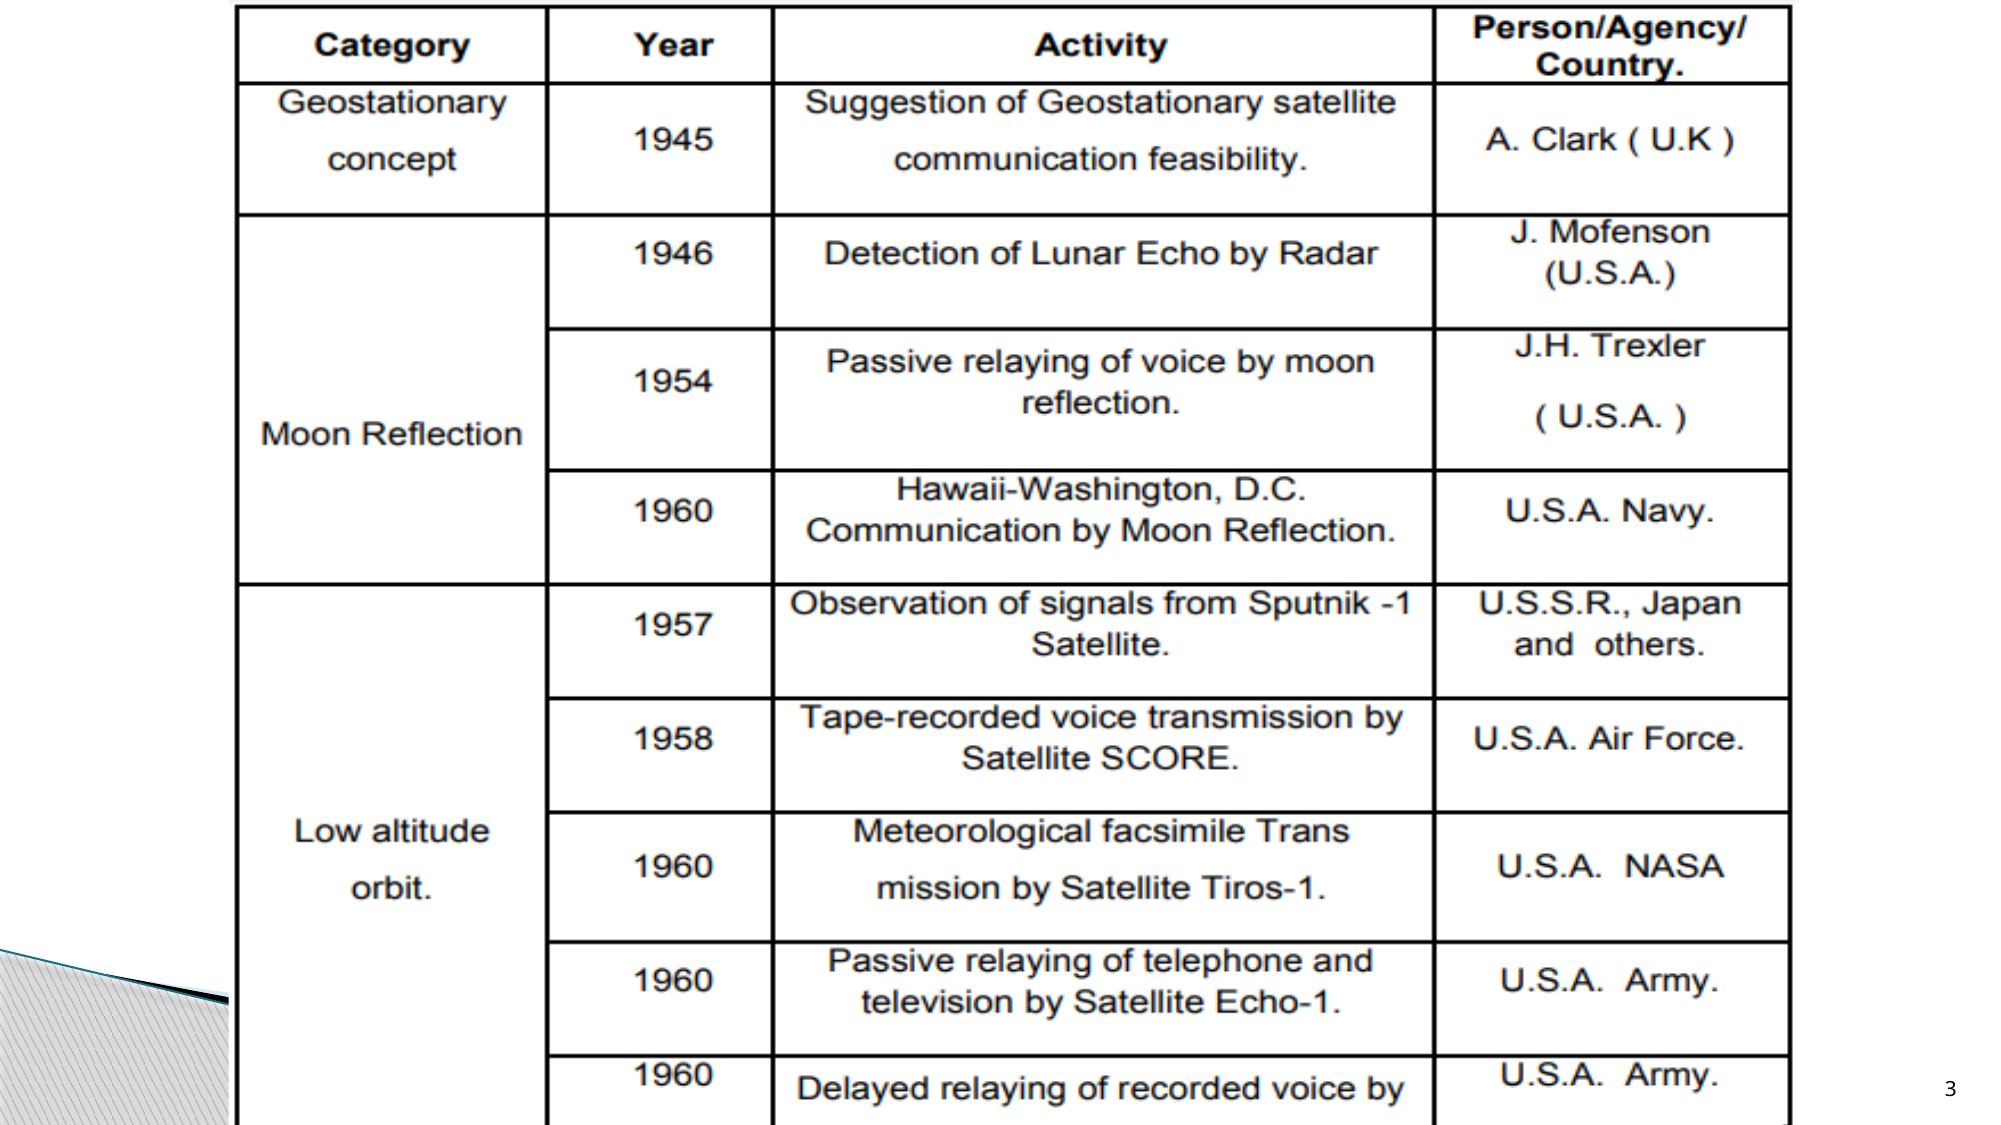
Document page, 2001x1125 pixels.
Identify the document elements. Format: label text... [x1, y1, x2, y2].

picture [228, 0, 1796, 1125]
slide_number 3 [1891, 1051, 1972, 1112]
